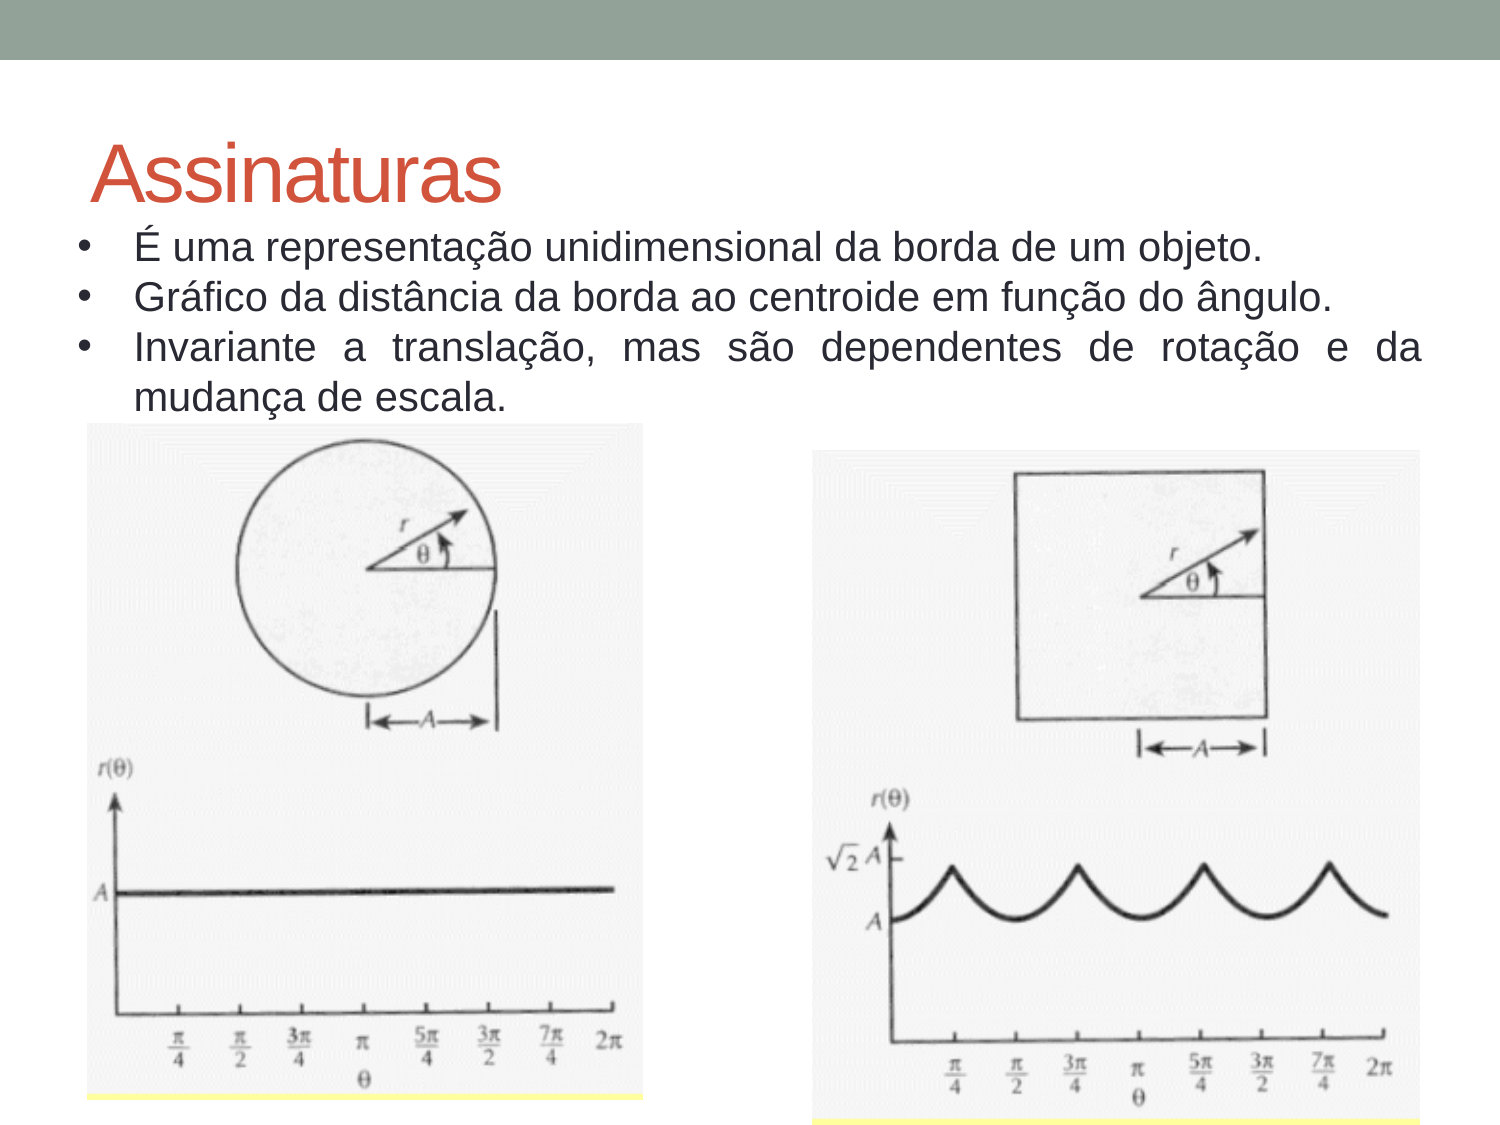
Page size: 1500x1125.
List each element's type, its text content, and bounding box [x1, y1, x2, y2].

picture [812, 450, 1420, 1125]
text_box É uma representação unidimensional da borda de um objeto. Gráfico da distância da borda ao centroide em função do ângulo. Invariante a translação, mas são dependentes de rotação e da mudança de escala. [62, 212, 1438, 428]
picture [87, 422, 643, 1101]
title Assinaturas [75, 87, 1425, 212]
